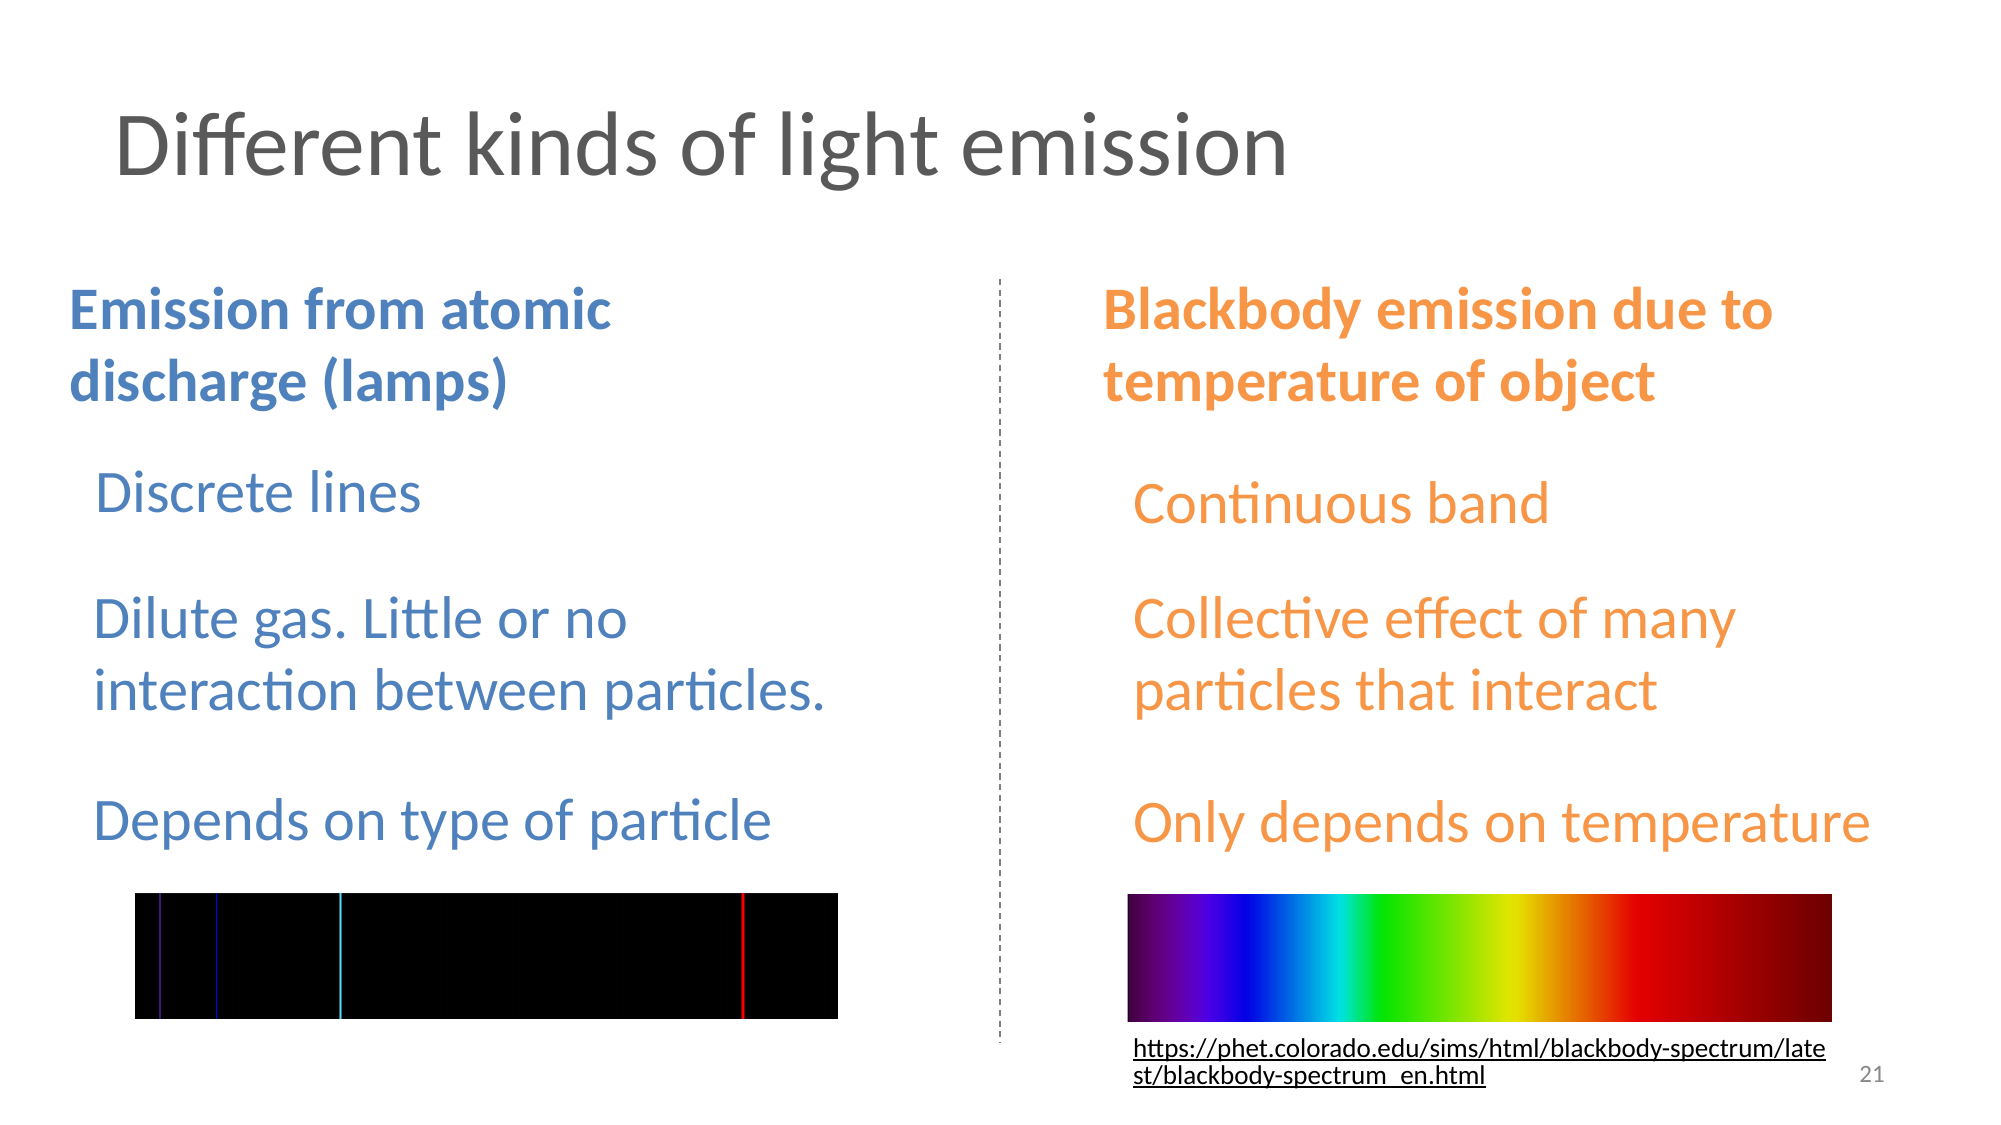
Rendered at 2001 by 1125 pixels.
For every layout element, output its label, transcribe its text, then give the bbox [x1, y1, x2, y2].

text_box Depends on type of particle [78, 772, 953, 861]
text_box https://phet.colorado.edu/sims/html/blackbody-spectrum/latest/blackbody-spectrum_en.html [1118, 1022, 1850, 1103]
text_box Emission from atomic discharge (lamps) [54, 261, 871, 422]
text_box Collective effect of many particles that interact [1118, 570, 1934, 731]
picture [1325, 893, 1832, 1022]
text_box Only depends on temperature [1118, 775, 1934, 863]
slide_number 21 [1850, 1042, 1900, 1103]
text_box Continuous band [1118, 455, 1934, 543]
text_box Dilute gas. Little or no interaction between particles. [78, 570, 894, 731]
text_box Blackbody emission due to temperature of object [1088, 261, 1904, 422]
text_box Discrete lines [79, 444, 895, 532]
picture [134, 893, 838, 1020]
picture [1127, 893, 1308, 1022]
text_box Different kinds of light emission [99, 45, 1900, 233]
